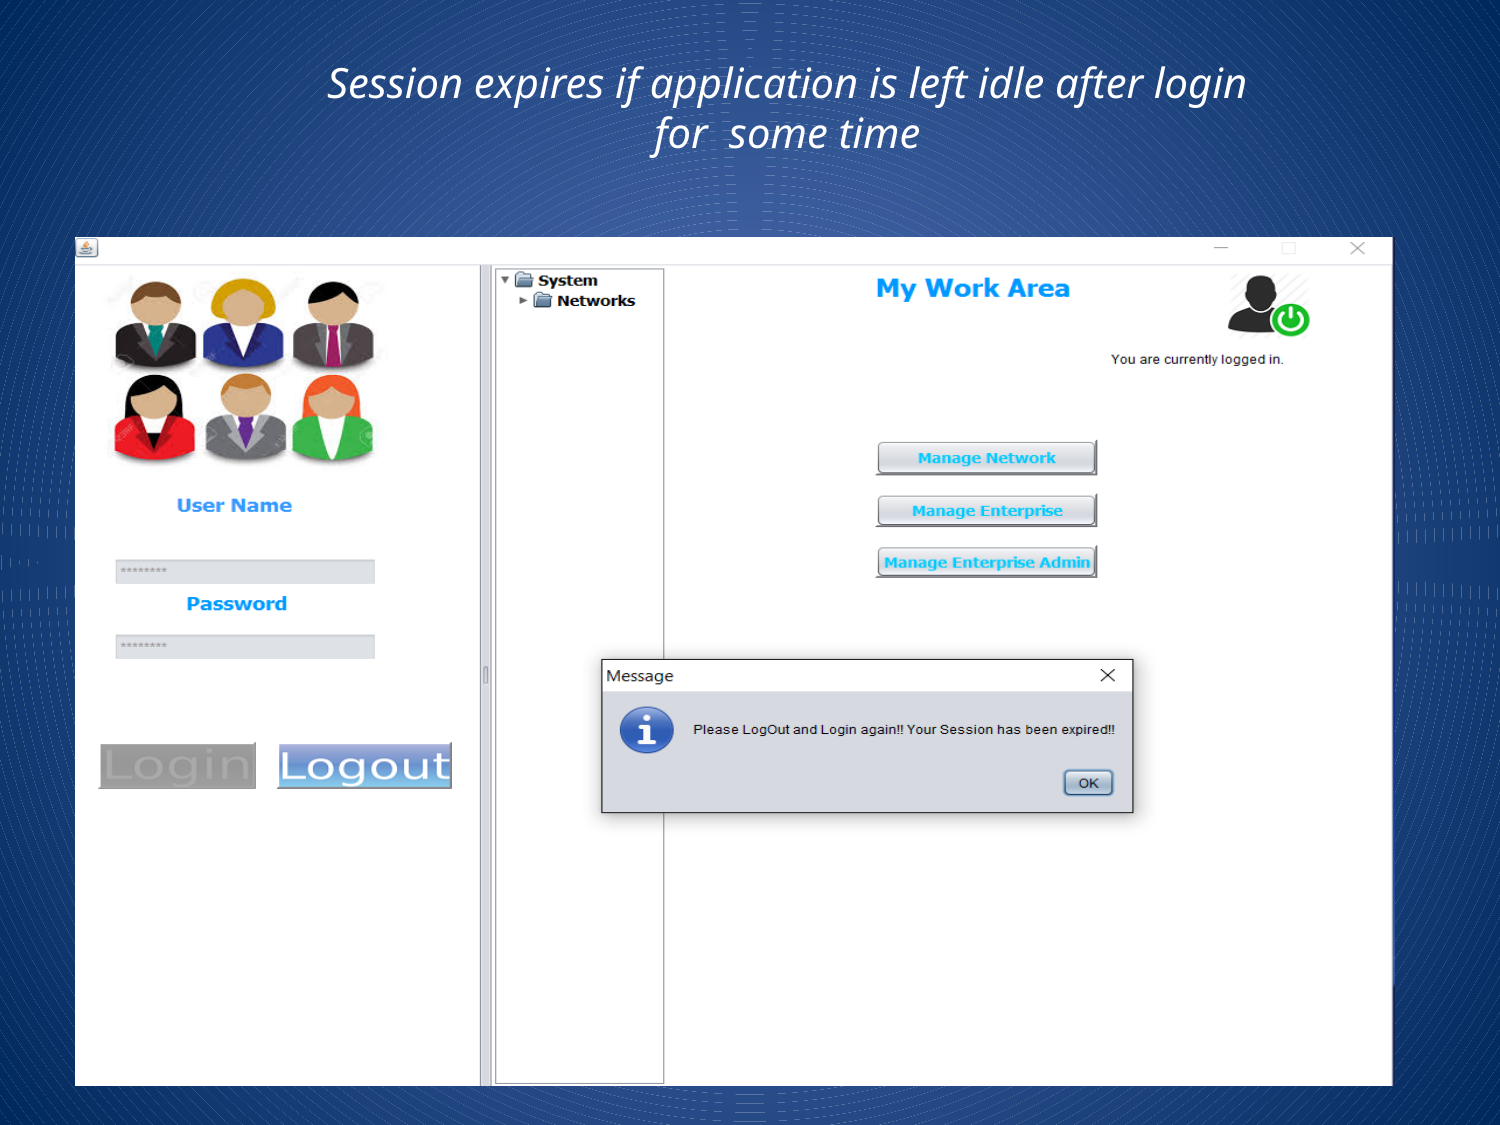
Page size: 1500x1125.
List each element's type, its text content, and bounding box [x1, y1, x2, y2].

text_box Session expires if application is left idle after login for some time [299, 49, 1275, 165]
picture [74, 237, 1395, 1086]
